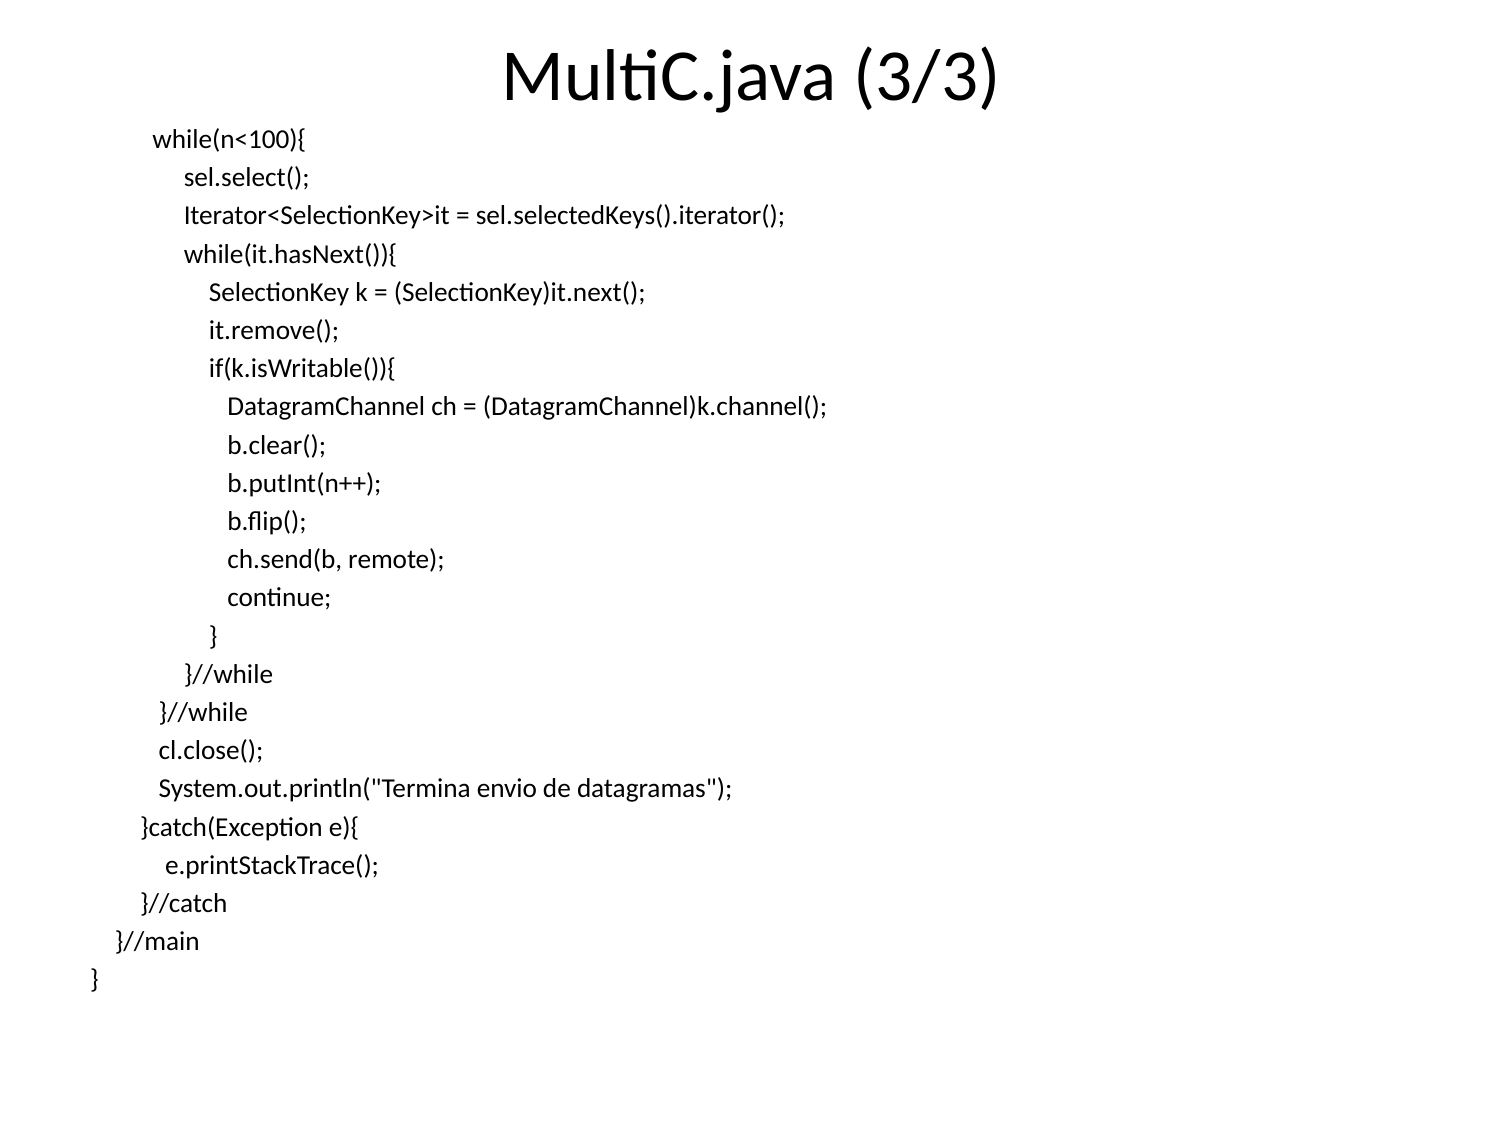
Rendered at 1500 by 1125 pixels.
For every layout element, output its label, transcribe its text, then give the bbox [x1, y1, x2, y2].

title MultiC.java (3/3) [76, 19, 1427, 124]
list while(n<100){ sel.select(); Iterator<SelectionKey>it = sel.selectedKeys().iterator(); while(it.hasNext()){ SelectionKey k = (SelectionKey)it.next(); it.remove(); if(k.isWritable()){ DatagramChannel ch = (DatagramChannel)k.channel(); b.clear(); b.putInt(n++); b.flip(); ch.send(b, remote); continue; } }//while }//while cl.close(); System.out.println("Termina envio de datagramas"); }catch(Exception e){ e.printStackTrace(); }//catch }//main } [75, 113, 1425, 1005]
